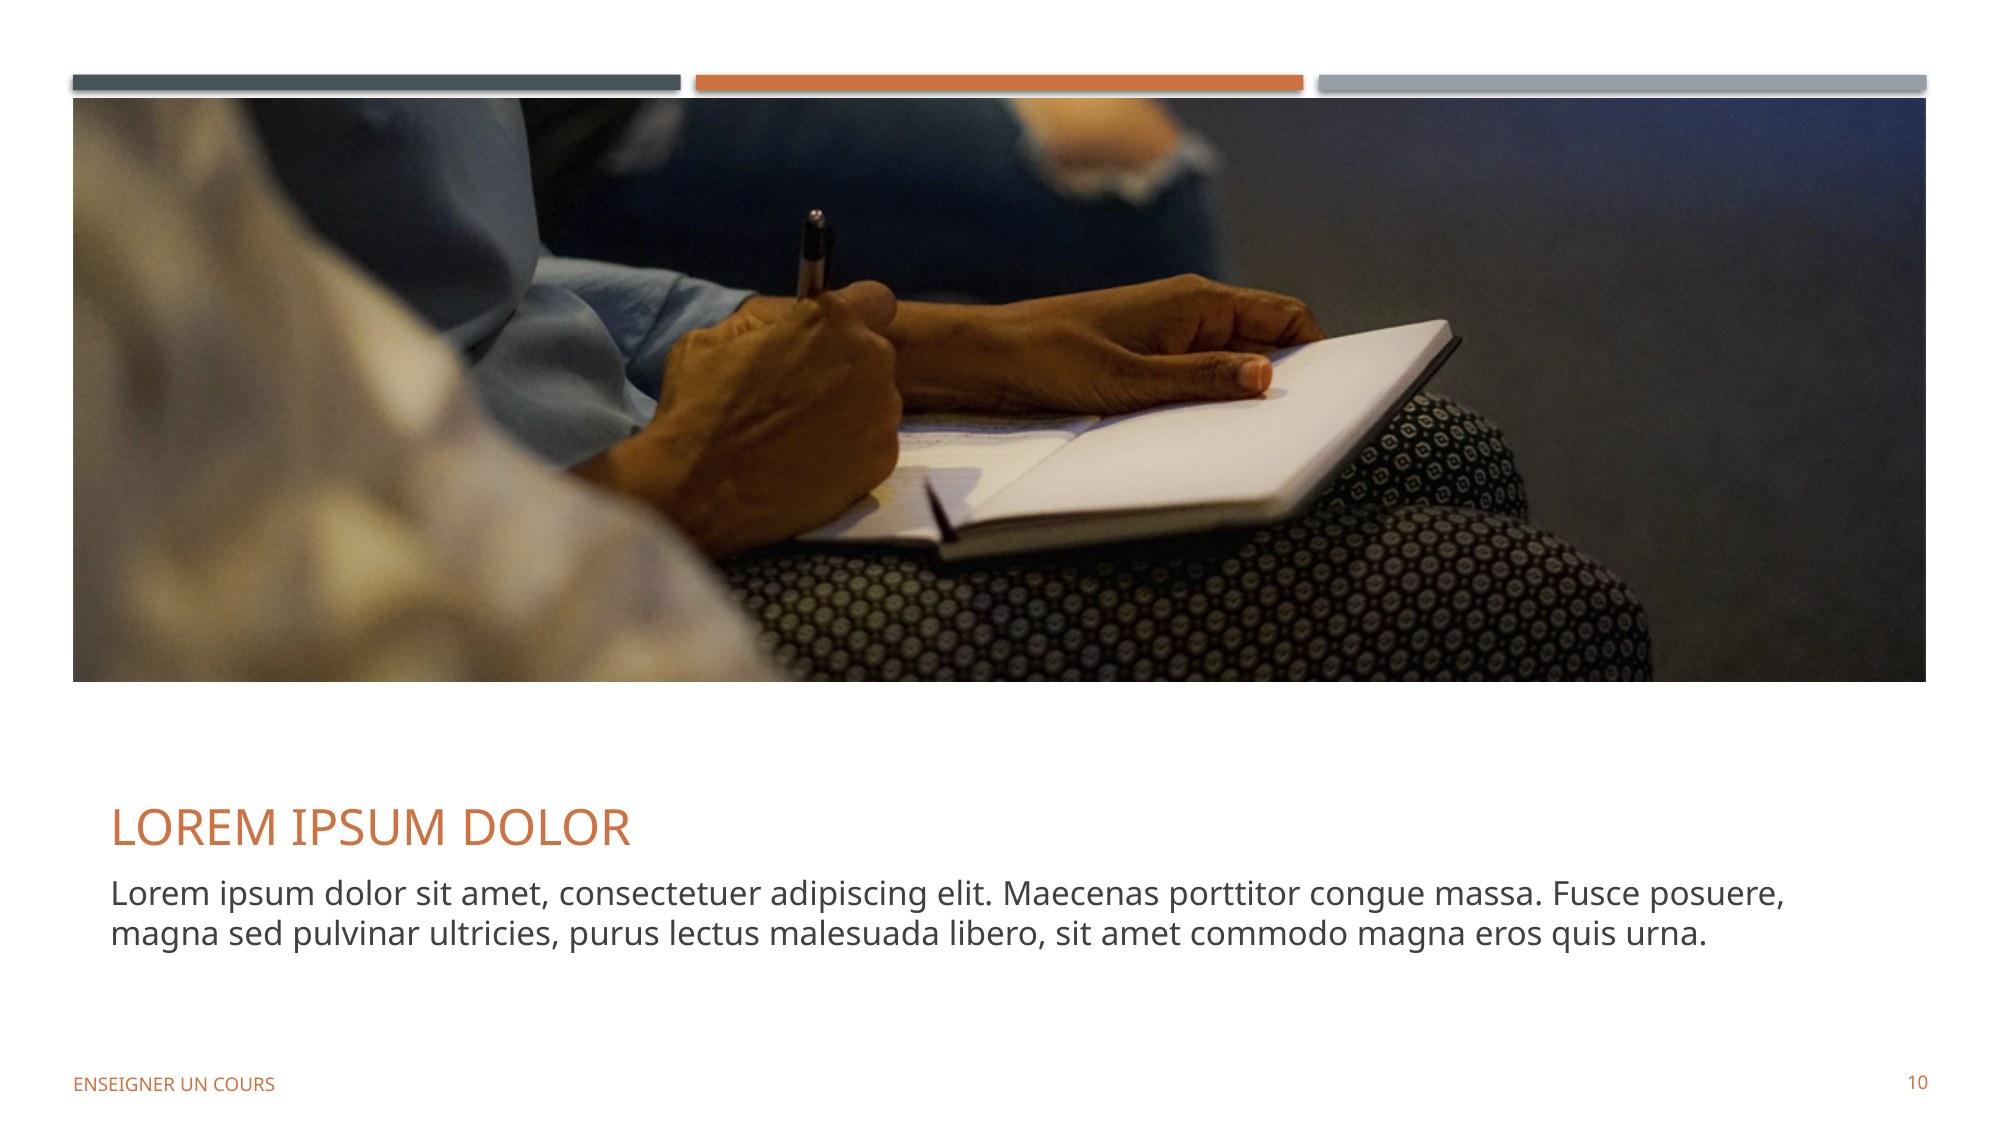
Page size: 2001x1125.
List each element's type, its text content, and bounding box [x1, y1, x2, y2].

slide_number 10 [1770, 1053, 1944, 1114]
list Lorem ipsum dolor sit amet, consectetuer adipiscing elit. Maecenas porttitor congue massa. Fusce posuere, magna sed pulvinar ultricies, purus lectus malesuada libero, sit amet commodo magna eros quis urna. [95, 862, 1905, 962]
title Lorem ipsum dolor [95, 769, 1905, 862]
footer Enseigner un cours [58, 1053, 1177, 1114]
picture [72, 98, 1927, 683]
